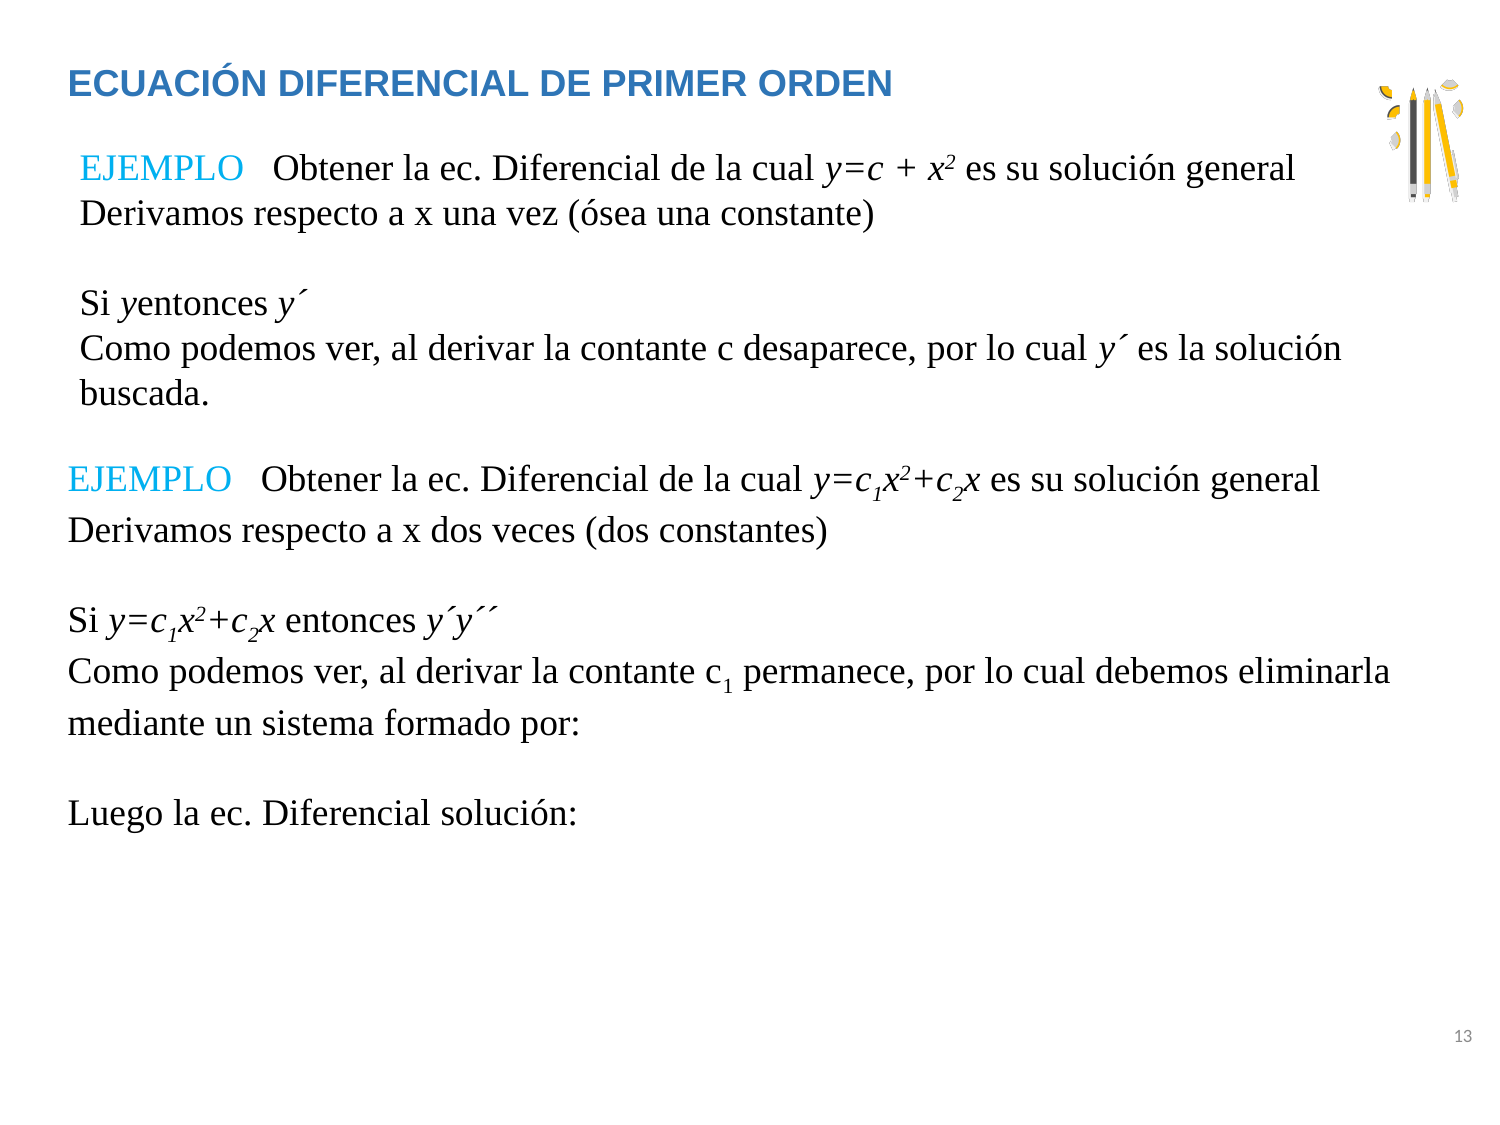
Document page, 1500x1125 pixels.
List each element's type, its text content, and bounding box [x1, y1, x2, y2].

picture [1335, 56, 1500, 225]
slide_number 13 [1420, 999, 1488, 1071]
text_box ECUACIÓN DIFERENCIAL DE PRIMER ORDEN [53, 51, 1317, 112]
